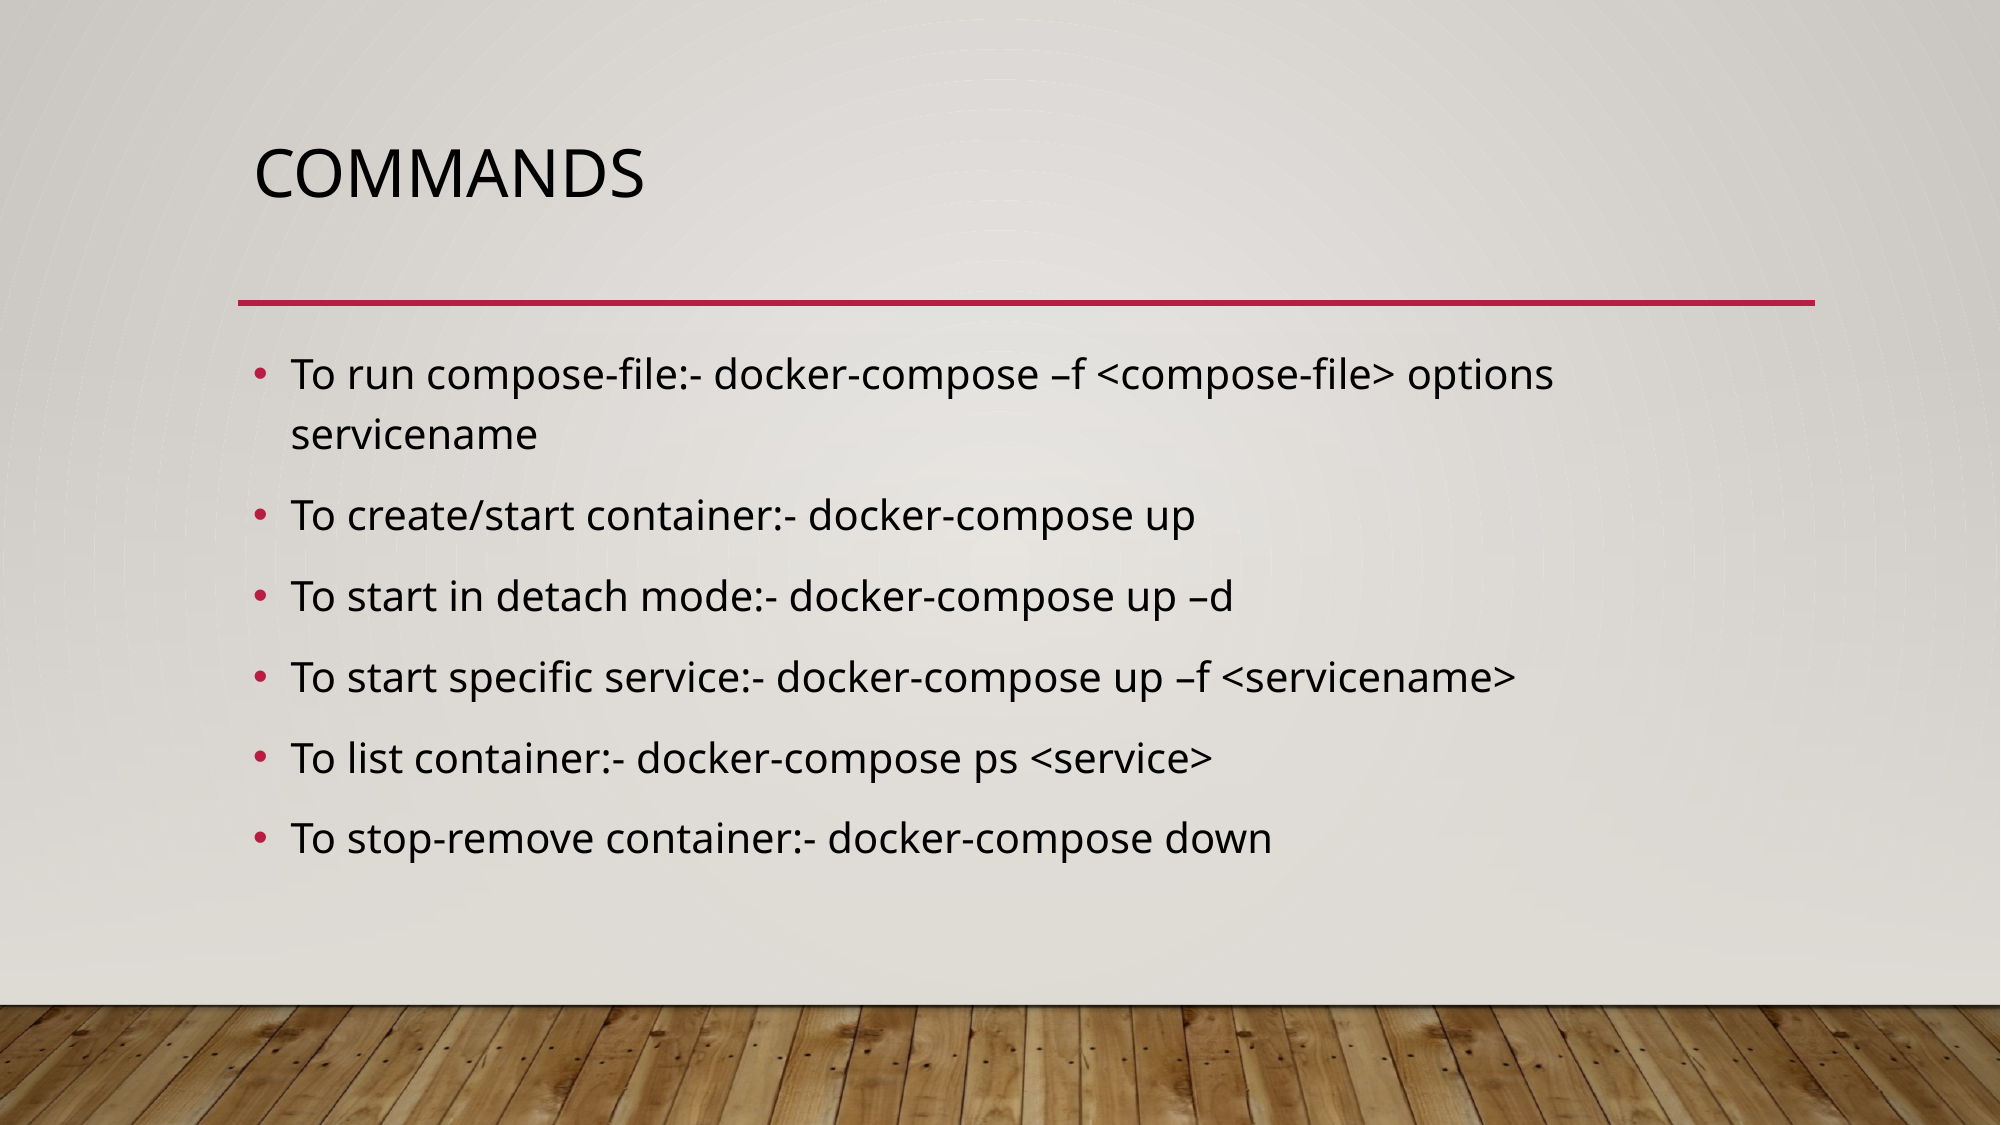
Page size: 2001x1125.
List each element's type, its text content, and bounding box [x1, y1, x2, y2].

list To run compose-file:- docker-compose –f <compose-file> options servicename To create/start container:- docker-compose up To start in detach mode:- docker-compose up –d To start specific service:- docker-compose up –f <servicename> To list container:- docker-compose ps <service> To stop-remove container:- docker-compose down [238, 330, 1814, 897]
picture [0, 1005, 2000, 1125]
title commands [238, 131, 1814, 305]
